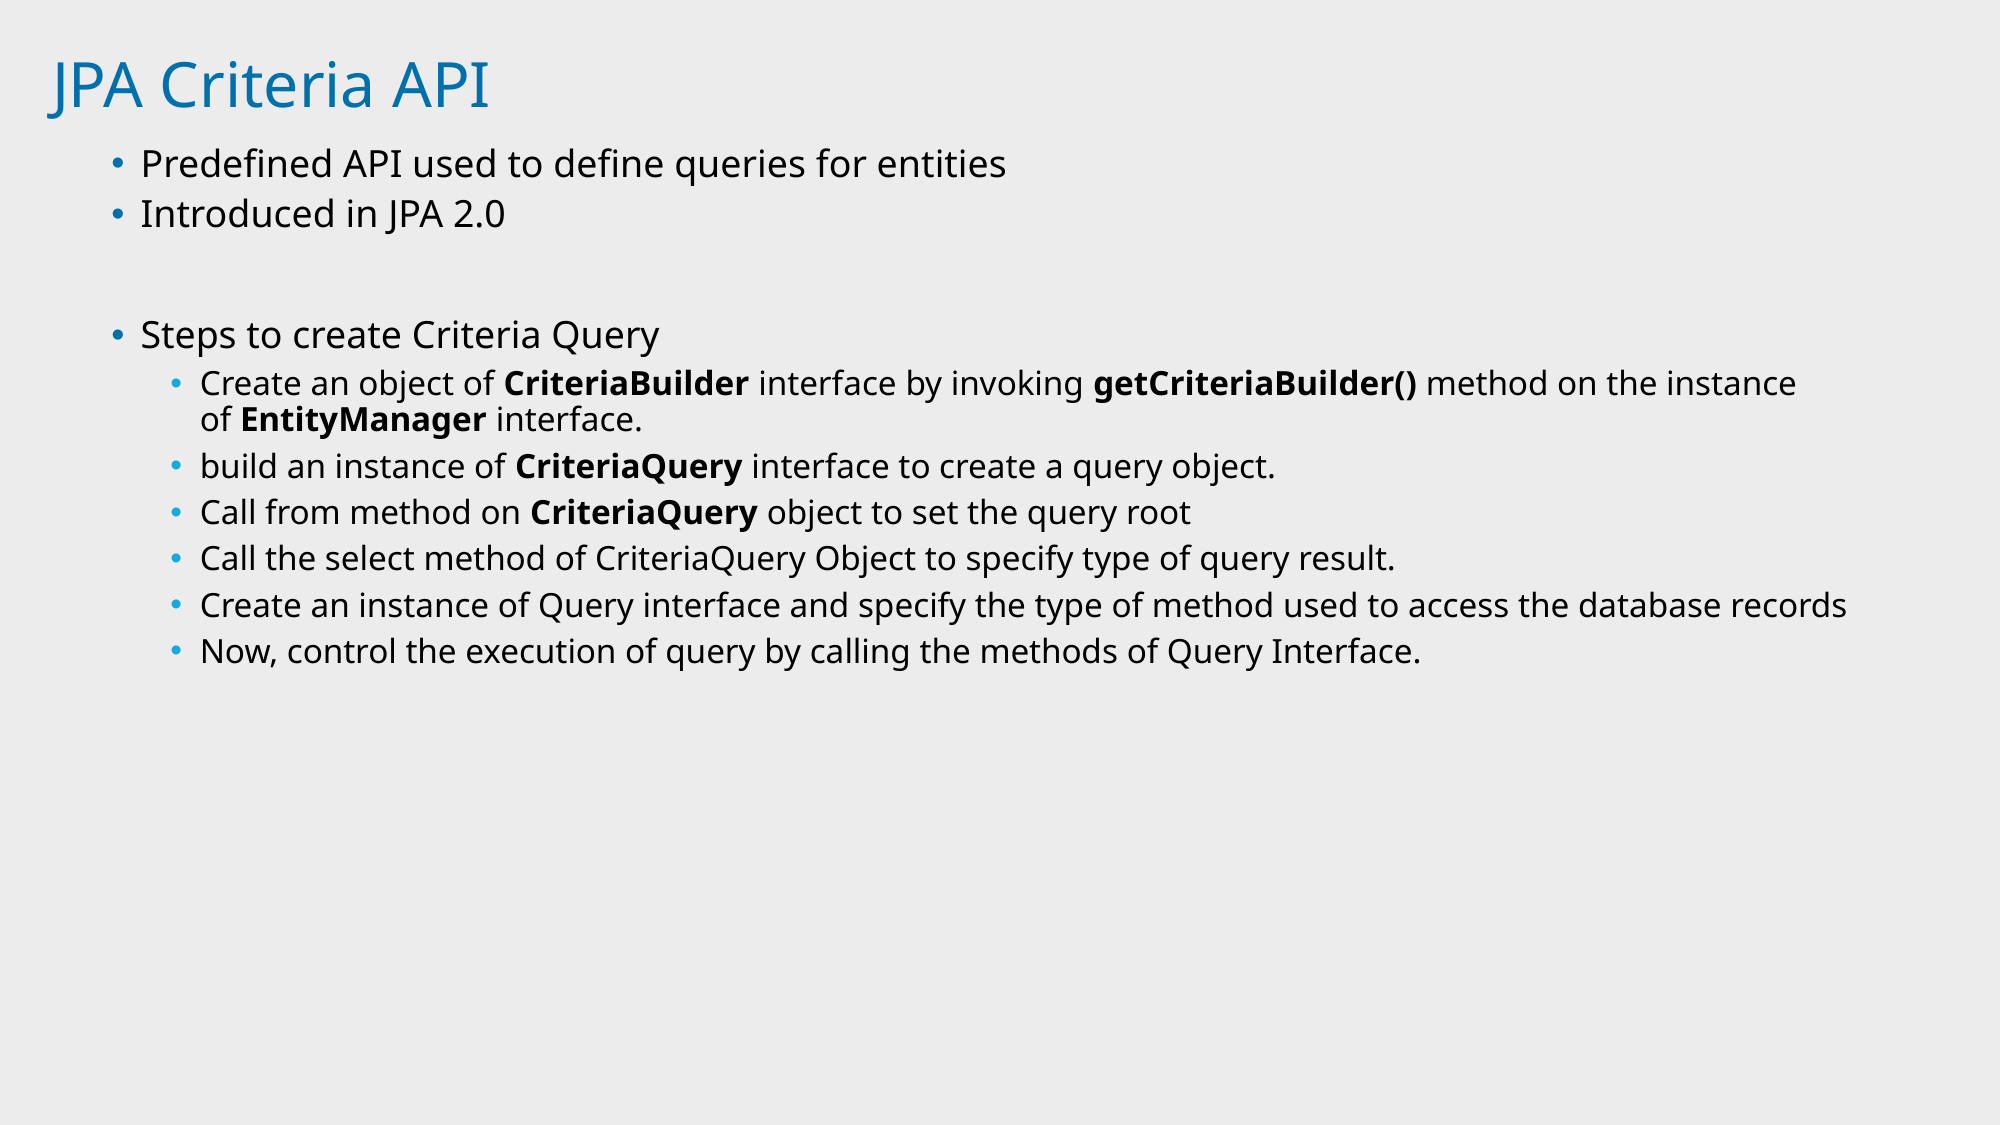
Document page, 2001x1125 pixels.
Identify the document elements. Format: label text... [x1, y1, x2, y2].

title JPA Criteria API [37, 46, 1863, 137]
list Predefined API used to define queries for entities Introduced in JPA 2.0 Steps to create Criteria Query Create an object of CriteriaBuilder interface by invoking getCriteriaBuilder() method on the instance of EntityManager interface. build an instance of CriteriaQuery interface to create a query object. Call from method on CriteriaQuery object to set the query root Call the select method of CriteriaQuery Object to specify type of query result. Create an instance of Query interface and specify the type of method used to access the database records Now, control the execution of query by calling the methods of Query Interface. [37, 137, 1957, 1035]
